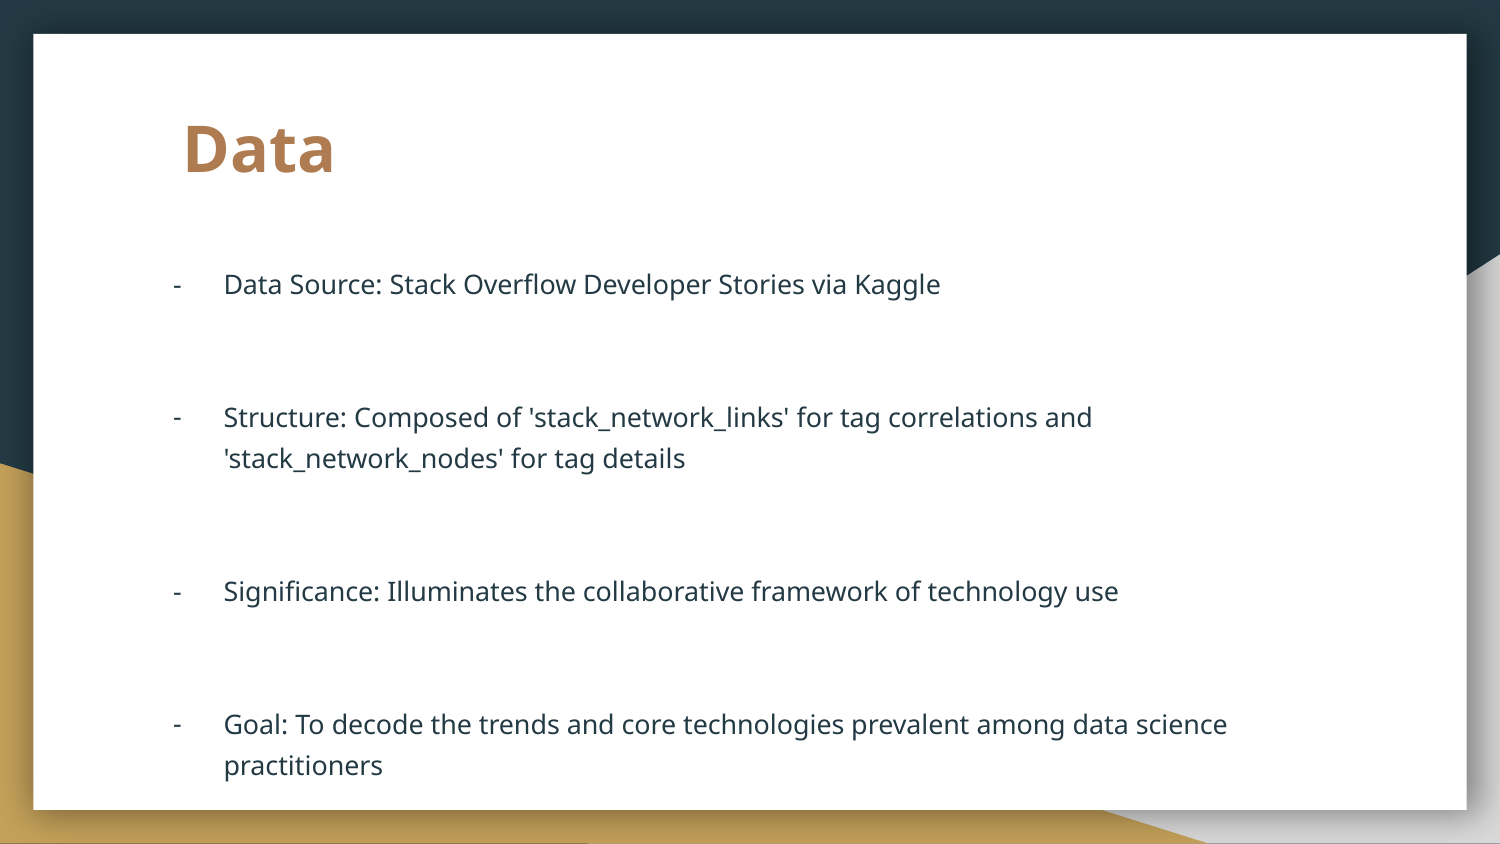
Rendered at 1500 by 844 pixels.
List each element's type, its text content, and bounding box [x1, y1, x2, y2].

title Data [167, 88, 1399, 246]
list Data Source: Stack Overflow Developer Stories via Kaggle Structure: Composed of 'stack_network_links' for tag correlations and 'stack_network_nodes' for tag details Significance: Illuminates the collaborative framework of technology use Goal: To decode the trends and core technologies prevalent among data science practitioners [134, 245, 1366, 800]
